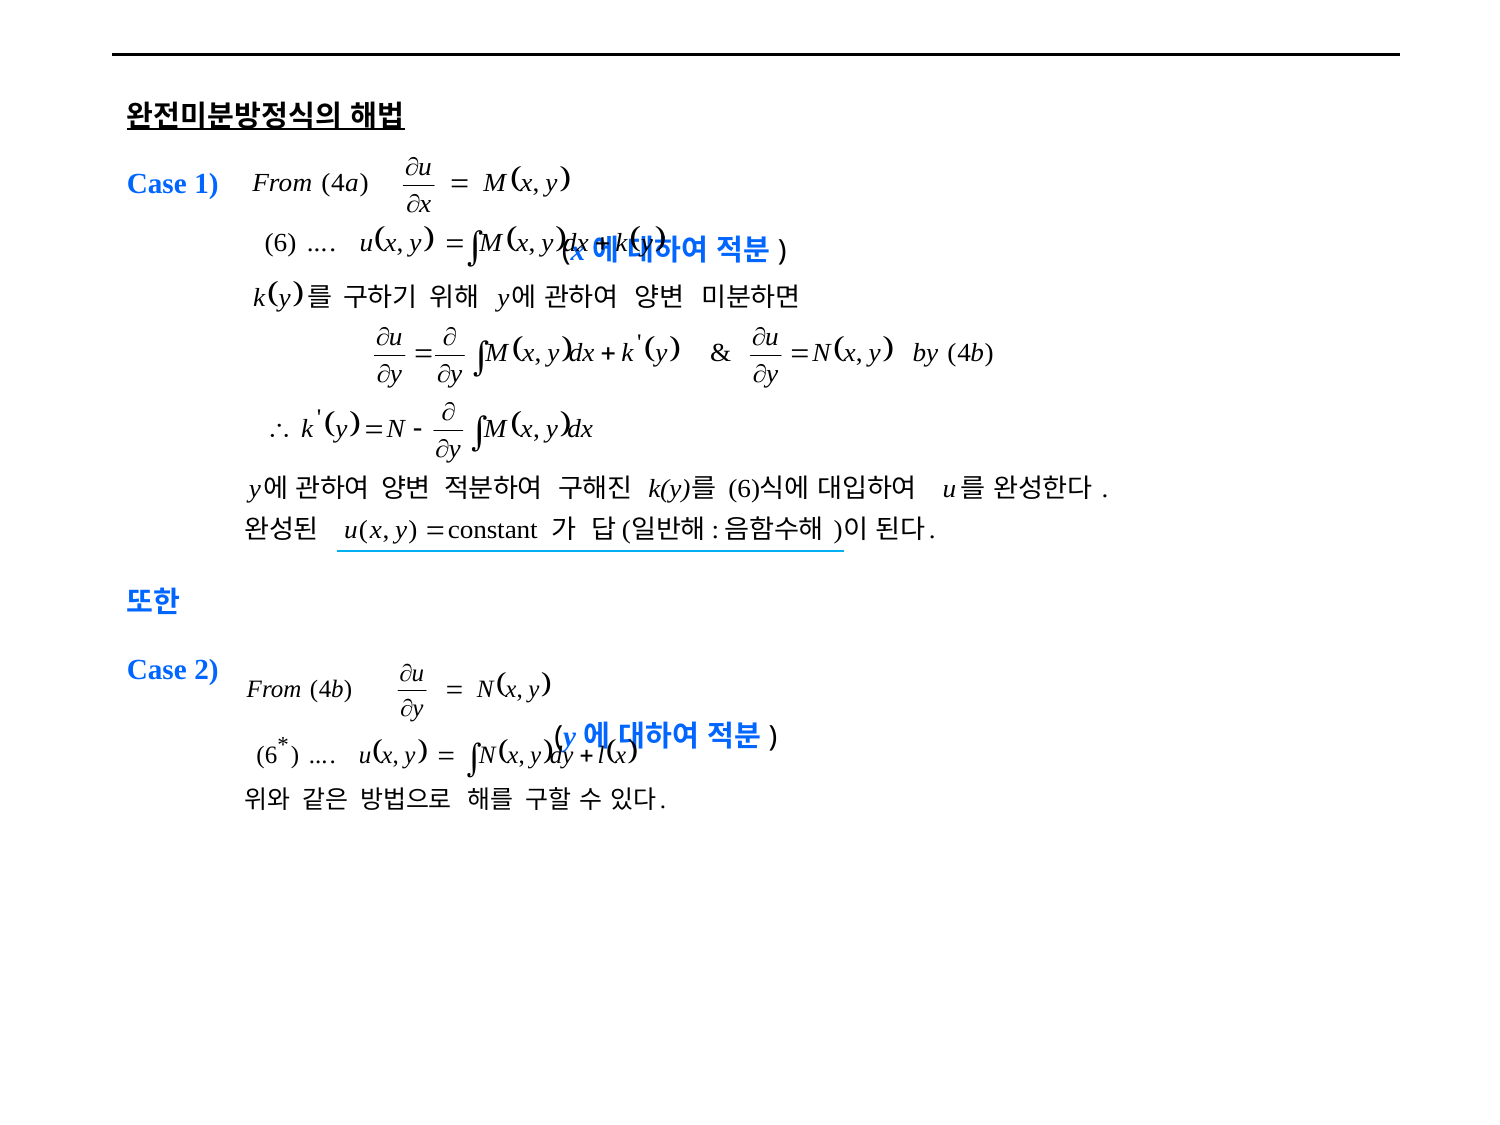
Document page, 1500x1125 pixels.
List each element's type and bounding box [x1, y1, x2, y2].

text_box [241, 656, 670, 820]
text_box [111, 54, 1400, 575]
